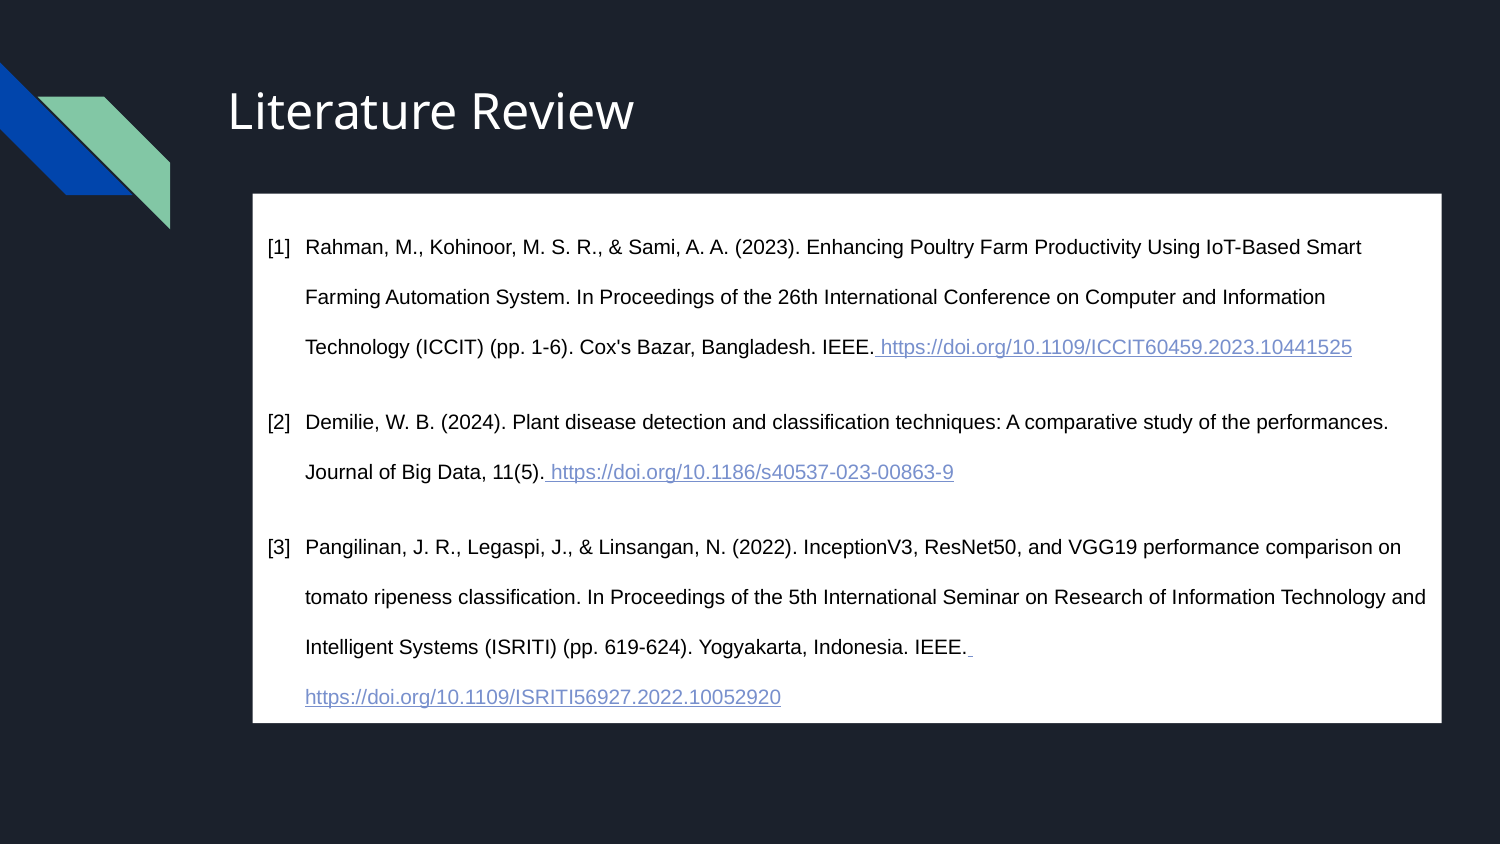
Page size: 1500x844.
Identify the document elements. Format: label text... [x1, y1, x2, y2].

text_box [1] Rahman, M., Kohinoor, M. S. R., & Sami, A. A. (2023). Enhancing Poultry Farm Productivity Using IoT-Based Smart Farming Automation System. In Proceedings of the 26th International Conference on Computer and Information Technology (ICCIT) (pp. 1-6). Cox's Bazar, Bangladesh. IEEE. https://doi.org/10.1109/ICCIT60459.2023.10441525 [2] Demilie, W. B. (2024). Plant disease detection and classification techniques: A comparative study of the performances. Journal of Big Data, 11(5). https://doi.org/10.1186/s40537-023-00863-9 [3] Pangilinan, J. R., Legaspi, J., & Linsangan, N. (2022). InceptionV3, ResNet50, and VGG19 performance comparison on tomato ripeness classification. In Proceedings of the 5th International Seminar on Research of Information Technology and Intelligent Systems (ISRITI) (pp. 619-624). Yogyakarta, Indonesia. IEEE. https://doi.org/10.1109/ISRITI56927.2022.10052920 [252, 193, 1442, 724]
title Literature Review [212, 64, 1368, 177]
